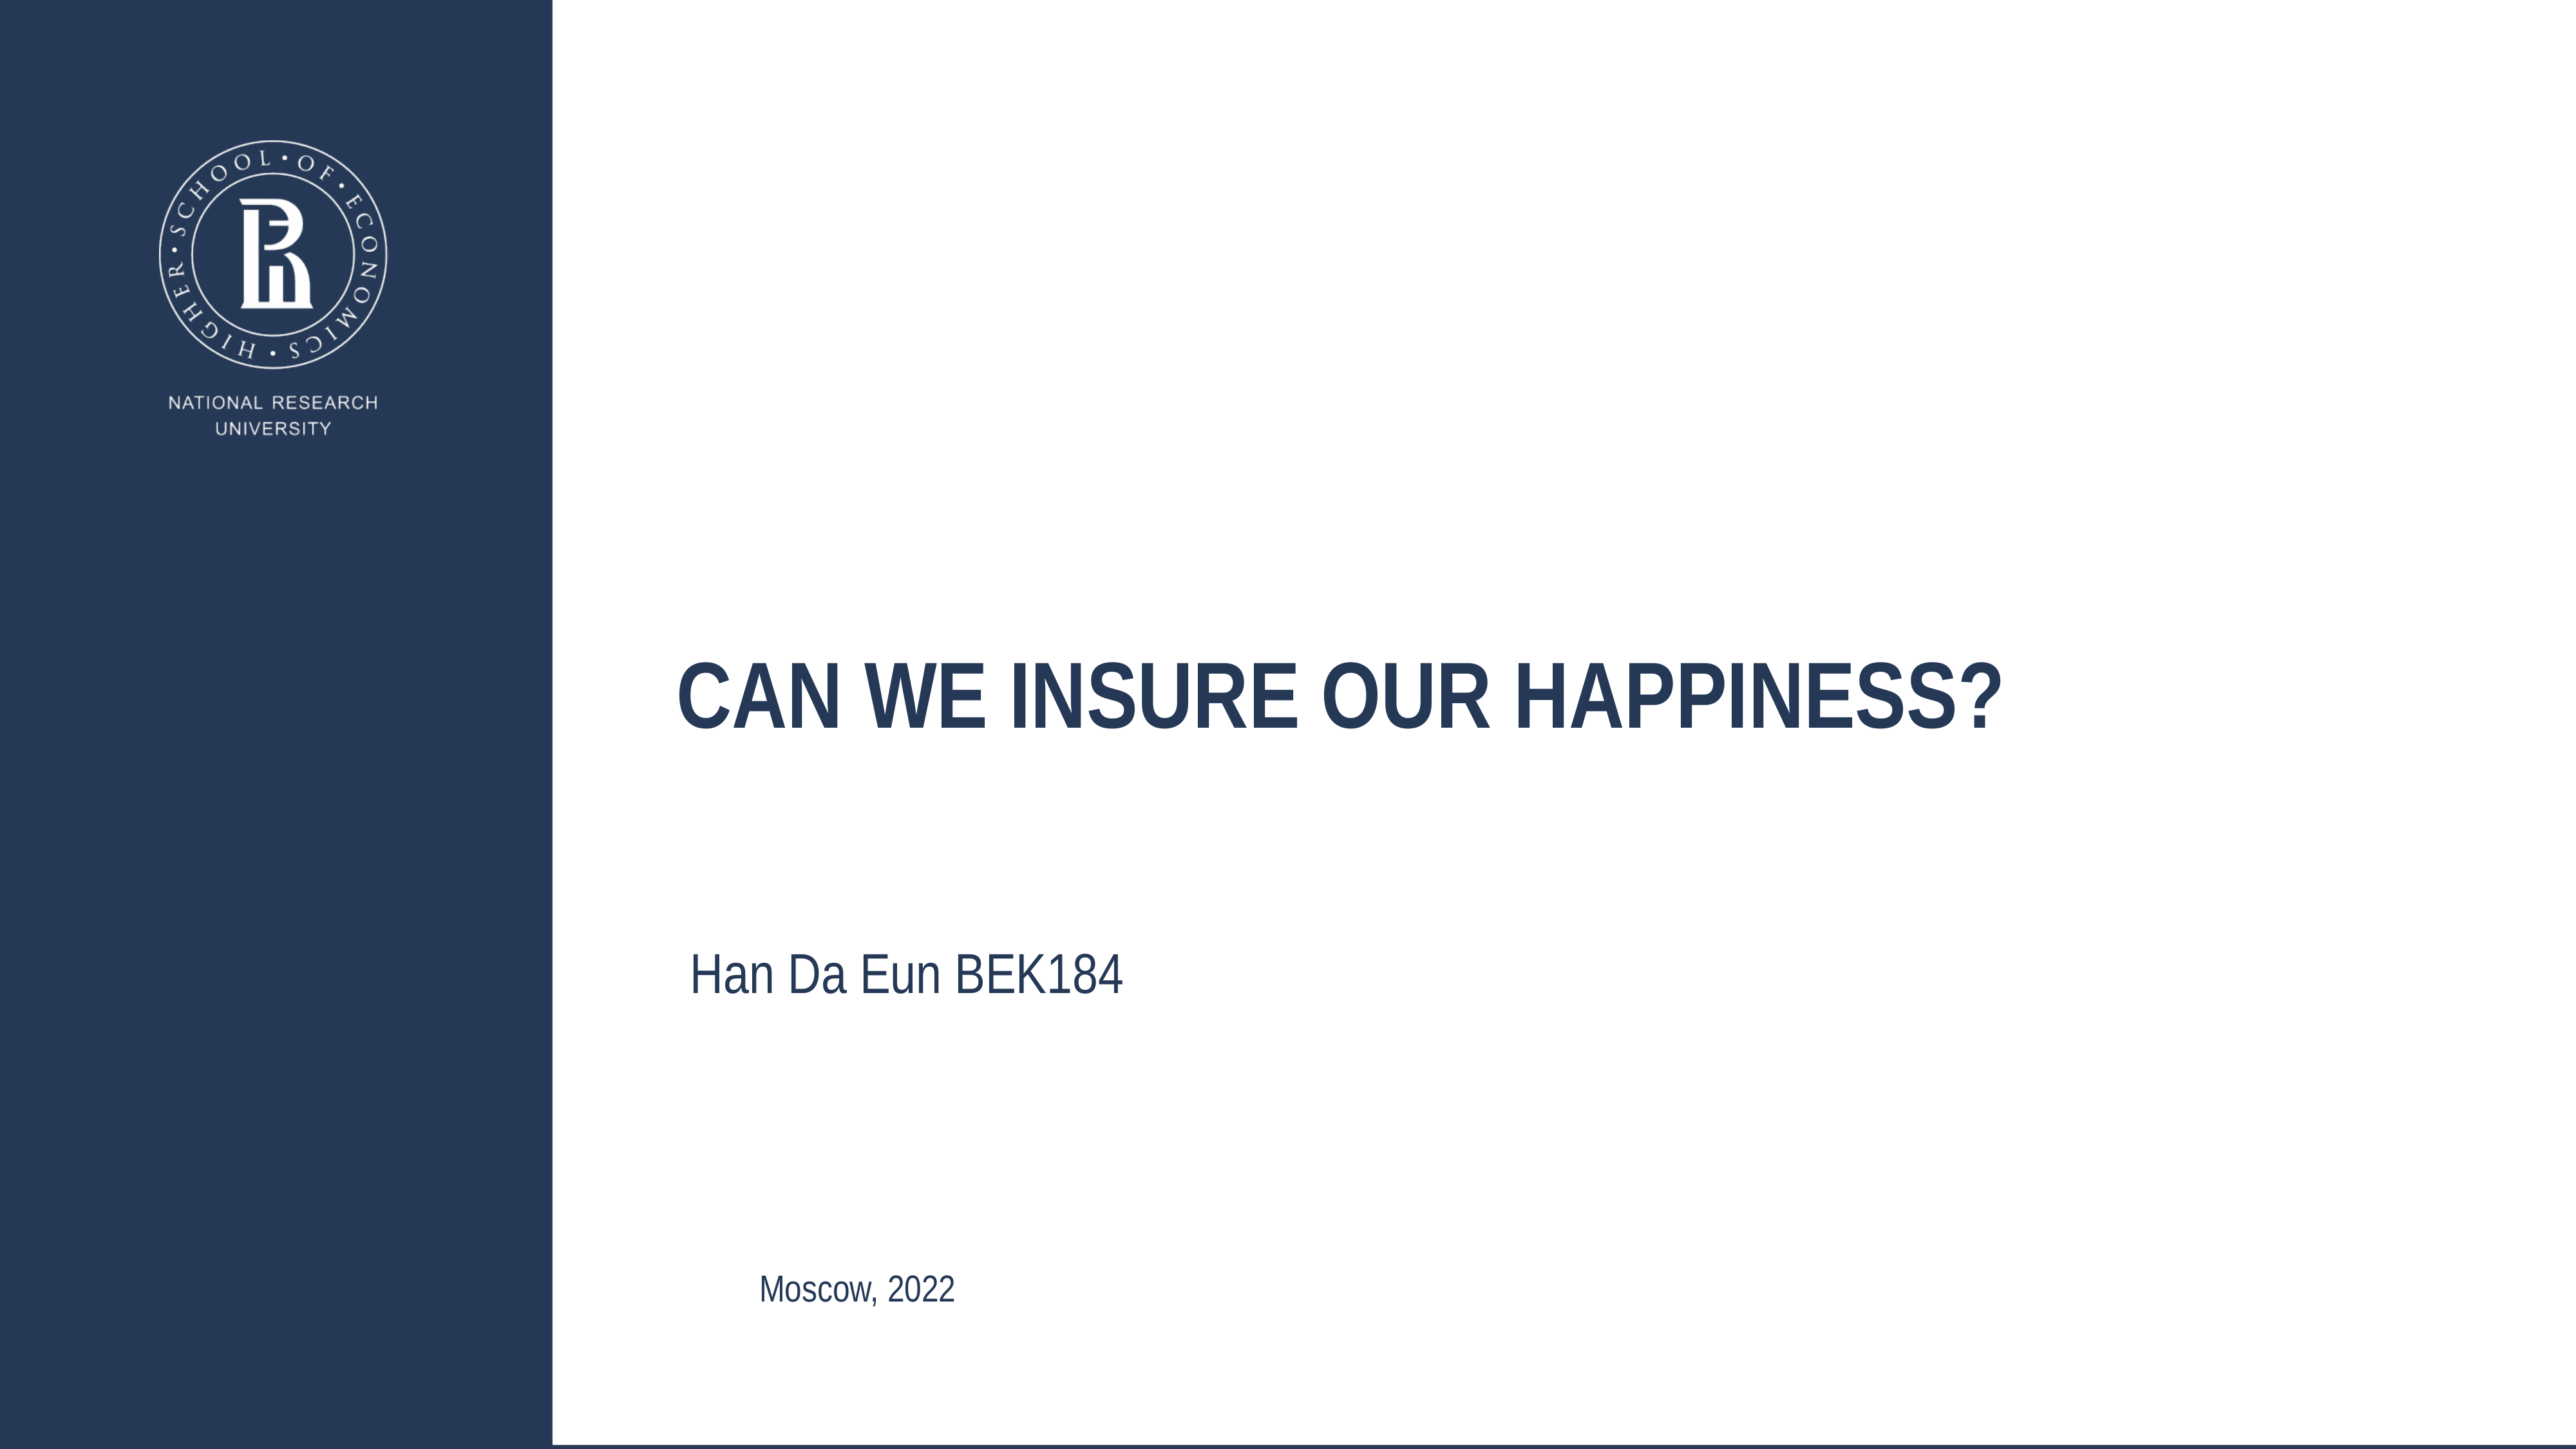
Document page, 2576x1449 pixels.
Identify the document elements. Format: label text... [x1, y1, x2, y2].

text_box CAN WE INSURE OUR HAPPINESS? [668, 315, 2445, 755]
text_box Han Da Eun BEK184 [683, 929, 1681, 1054]
picture [159, 140, 388, 436]
text_box Moscow, 2022 [752, 1256, 1750, 1317]
